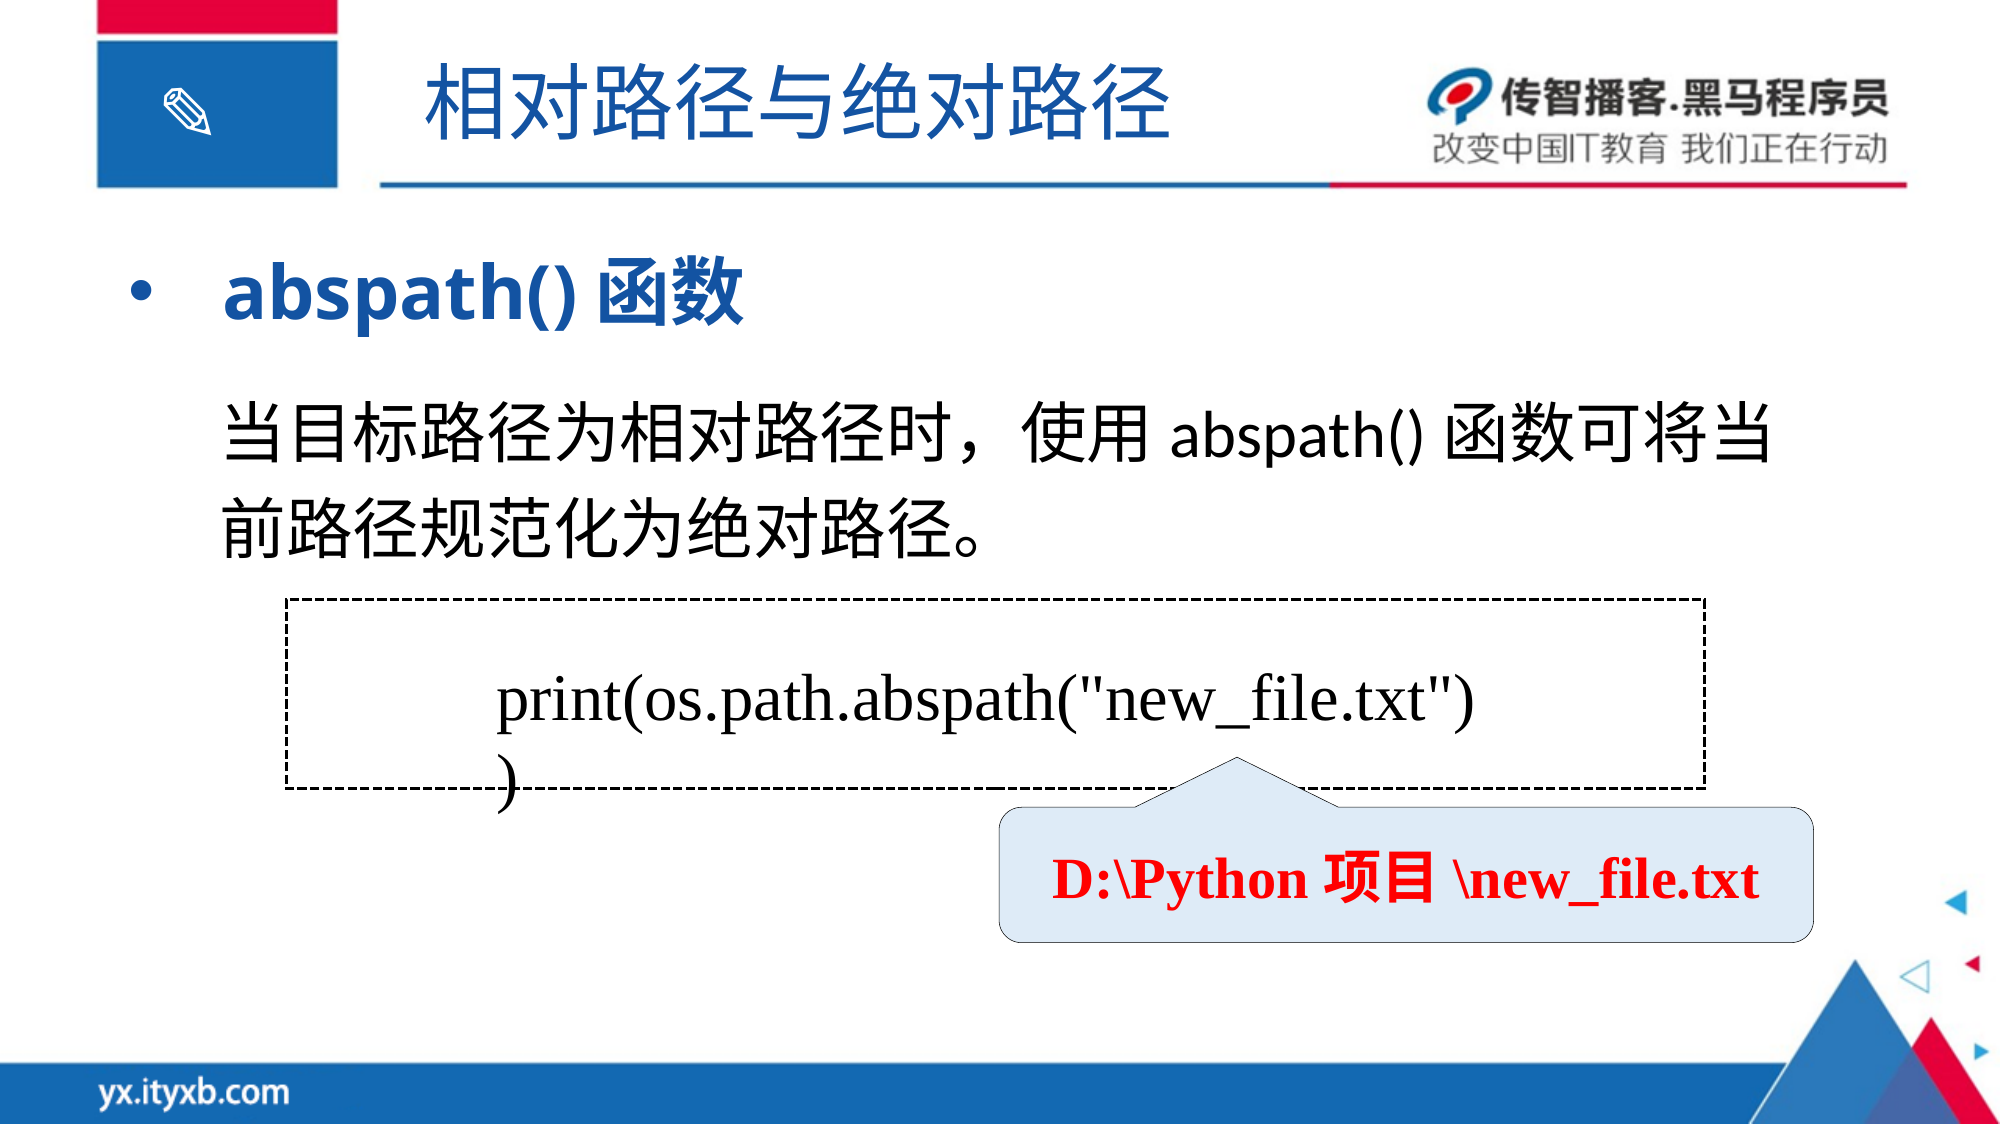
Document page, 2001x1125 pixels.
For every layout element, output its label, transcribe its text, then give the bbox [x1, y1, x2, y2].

text_box print(os.path.abspath("new_file.txt")) [481, 646, 1510, 821]
text_box D:\Python项目\new_file.txt [998, 755, 1815, 944]
text_box 相对路径与绝对路径 [409, 43, 1292, 158]
text_box [286, 599, 1705, 789]
picture [0, 0, 2000, 1124]
text_box abspath()函数 [113, 237, 1313, 342]
text_box 当目标路径为相对路径时，使用abspath()函数可将当前路径规范化为绝对路径。 [204, 367, 1855, 575]
